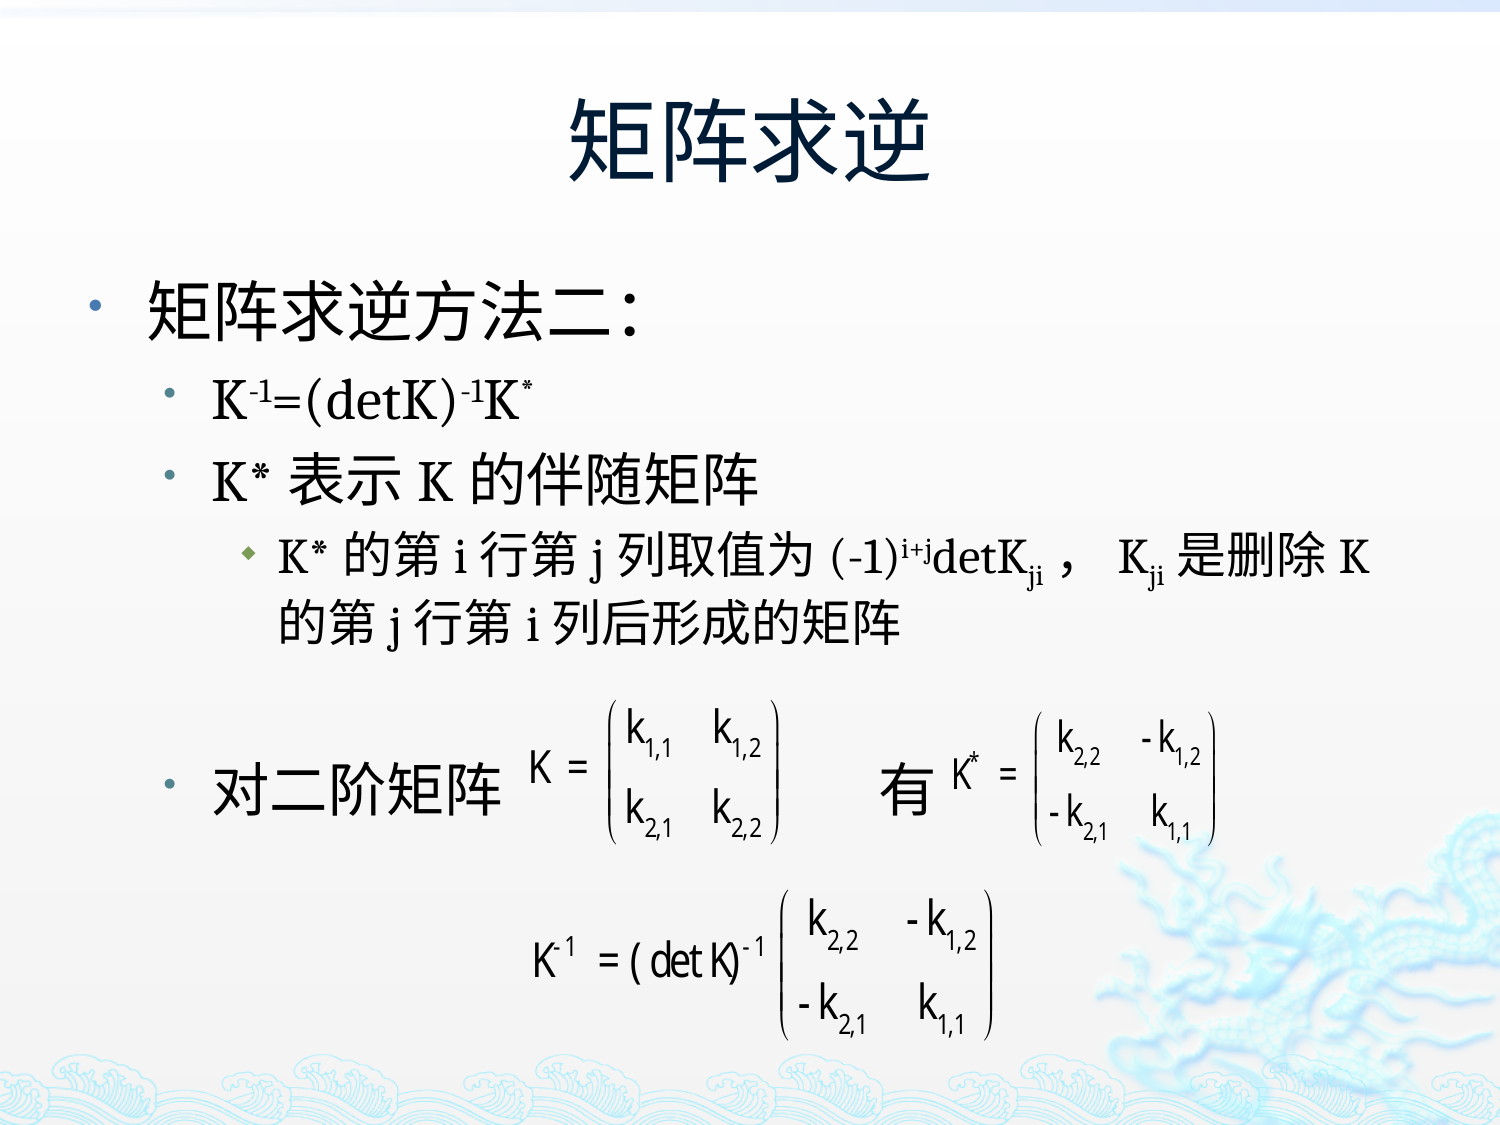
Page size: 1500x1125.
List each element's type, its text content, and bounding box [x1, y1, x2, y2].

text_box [521, 691, 790, 854]
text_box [524, 880, 1007, 1051]
list 矩阵求逆方法二： K-1=(detK)-1K* K*表示K的伴随矩阵 K*的第i行第j列取值为(-1)i+jdetKji，Kji是删除K的第j行第i列后形成的矩阵 对二阶矩阵 有 [75, 262, 1425, 1005]
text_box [945, 703, 1226, 855]
title 矩阵求逆 [75, 45, 1425, 233]
